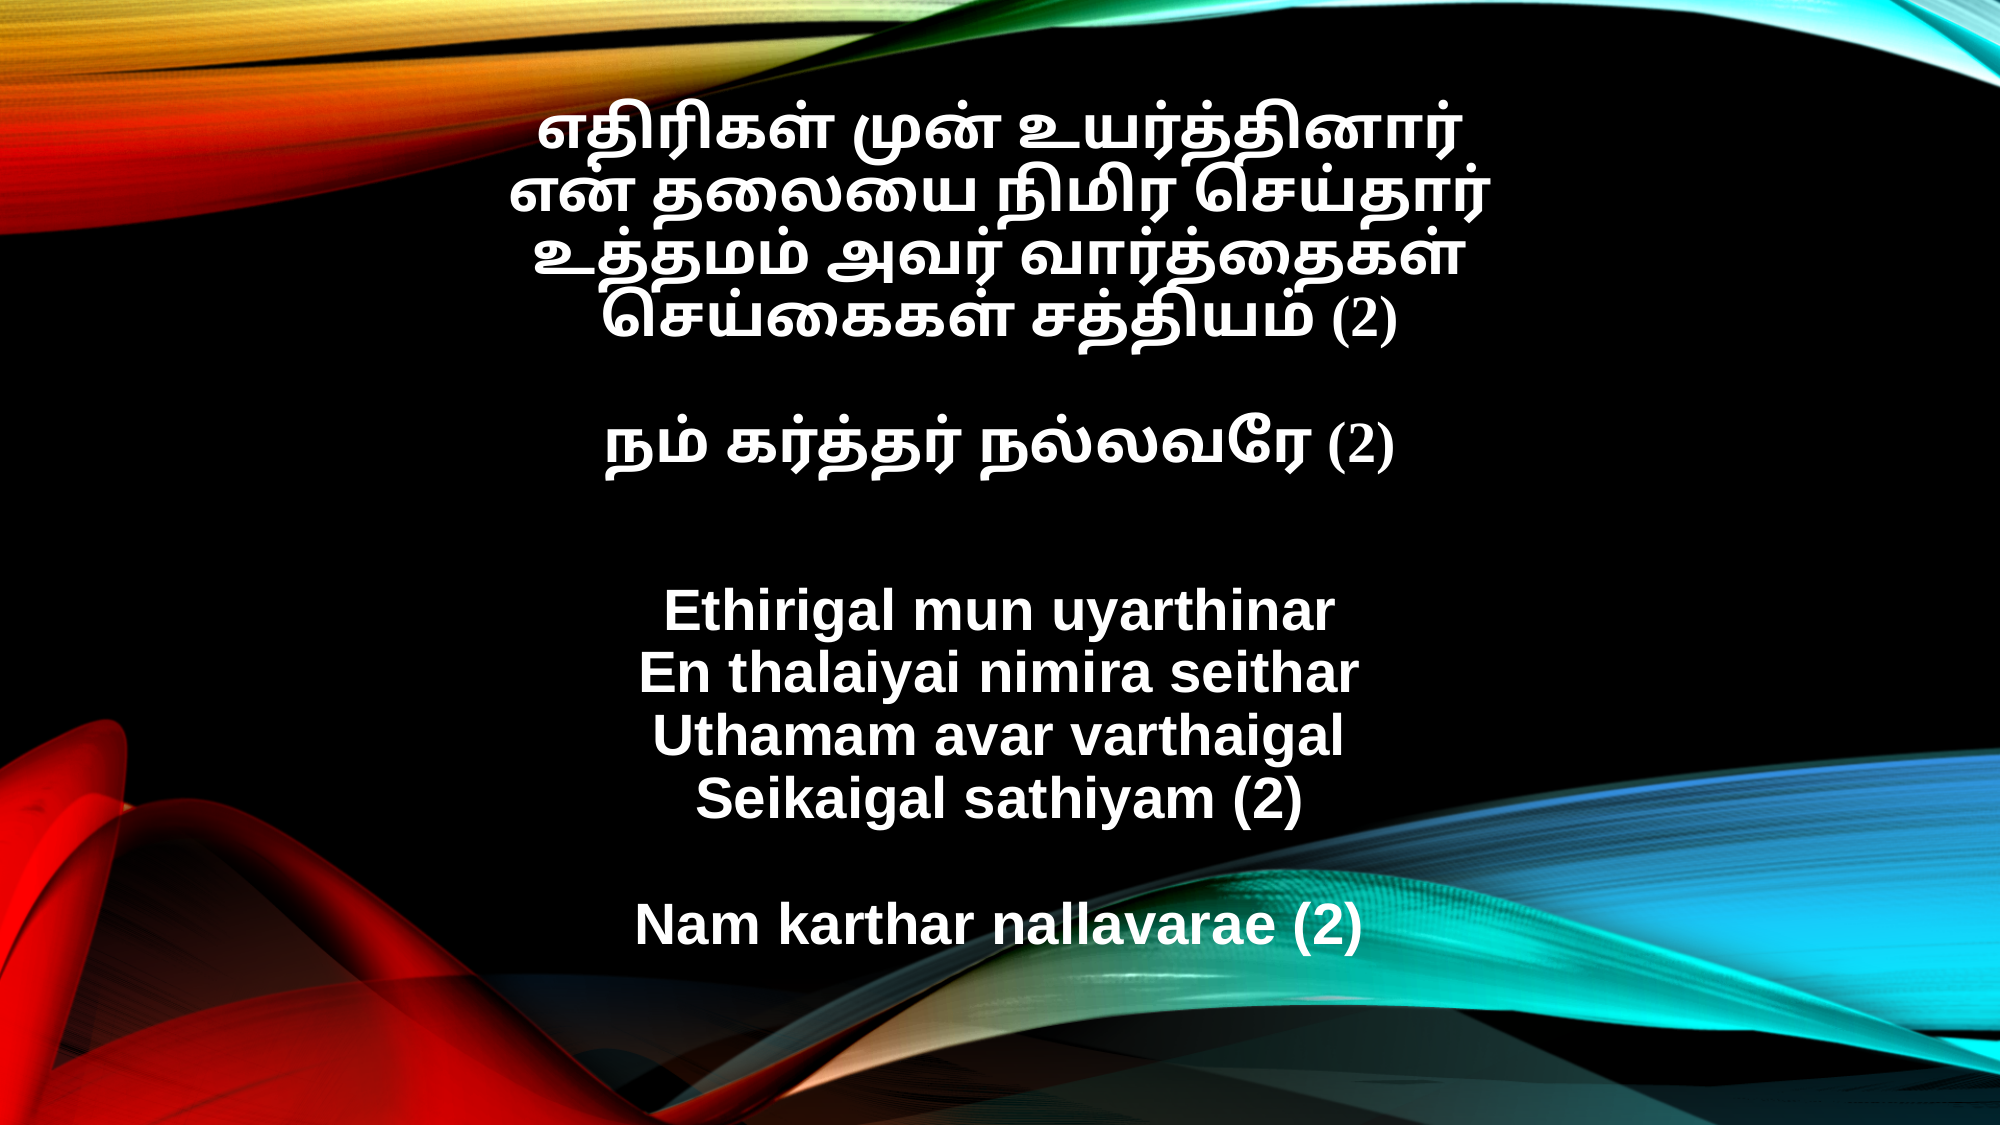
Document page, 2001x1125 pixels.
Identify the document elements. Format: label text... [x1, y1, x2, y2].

subtitle எதிரிகள் முன் உயர்த்தினார் என் தலையை நிமிர செய்தார் உத்தமம் அவர் வார்த்தைகள் செய்கைகள் சத்தியம் (2) நம் கர்த்தர் நல்லவரே (2) Ethirigal mun uyarthinar En thalaiyai nimira seithar Uthamam avar varthaigal Seikaigal sathiyam (2) Nam karthar nallavarae (2) [0, 0, 2000, 1125]
